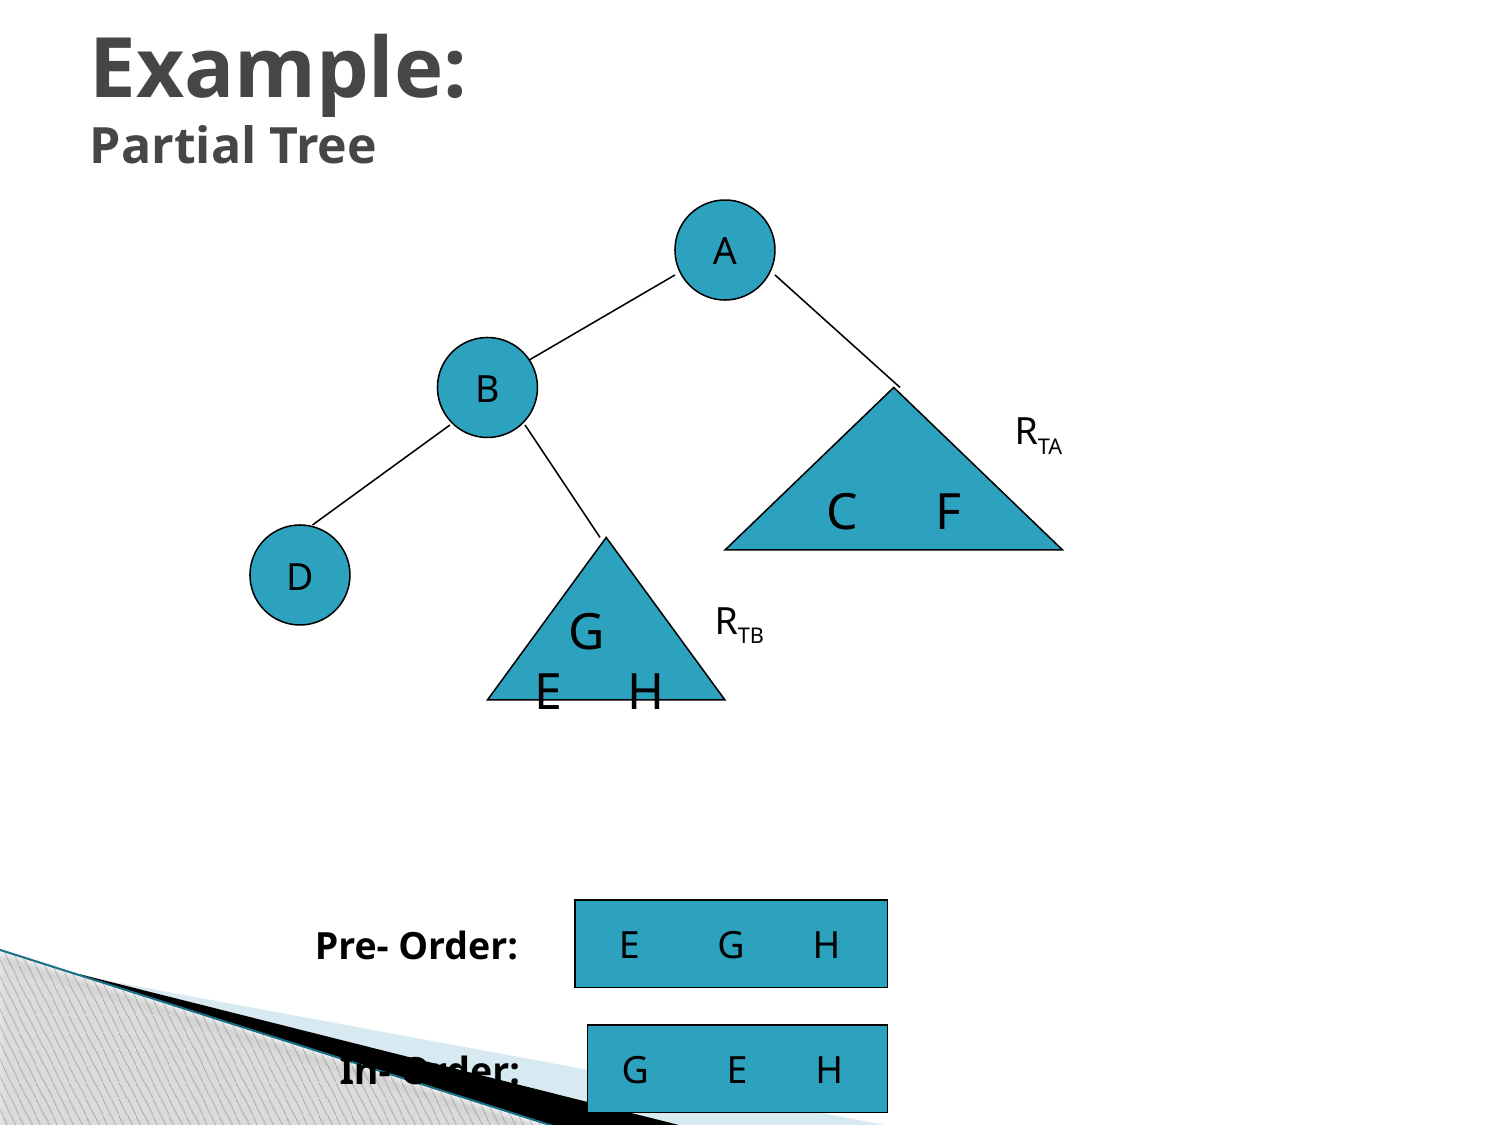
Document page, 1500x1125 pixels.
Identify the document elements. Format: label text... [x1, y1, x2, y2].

text_box E G H [574, 899, 888, 988]
text_box Pre- Order: [299, 914, 538, 975]
text_box RTB [699, 589, 850, 656]
text_box B [437, 337, 538, 438]
text_box RTA [999, 399, 1150, 466]
text_box C F [725, 387, 1063, 550]
title Example: Partial Tree [75, 0, 1425, 188]
text_box G E H [487, 537, 725, 700]
text_box A [675, 200, 775, 300]
text_box D [249, 525, 350, 625]
text_box In- Order: [324, 1039, 563, 1100]
text_box G E H [587, 1024, 888, 1113]
